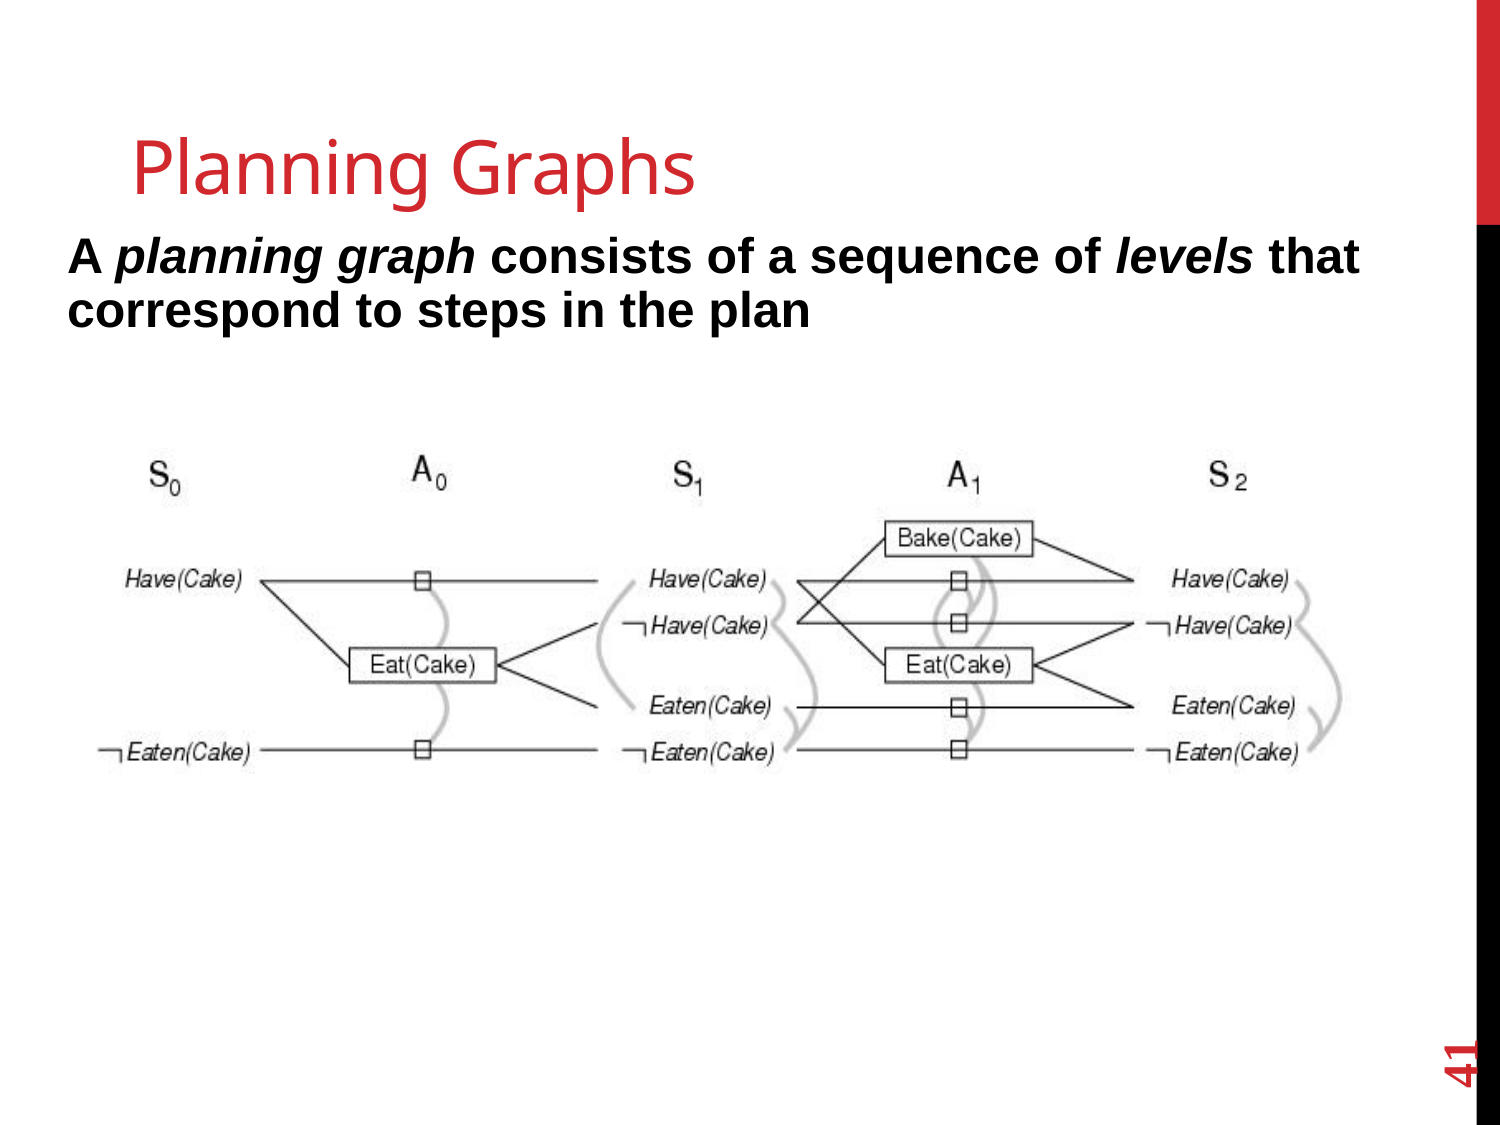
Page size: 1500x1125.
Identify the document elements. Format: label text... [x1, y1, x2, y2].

title Planning Graphs [115, 29, 1391, 218]
slide_number 41 [1427, 887, 1488, 1104]
list A planning graph consists of a sequence of levels that correspond to steps in the plan [52, 222, 1478, 1067]
picture [95, 448, 1351, 774]
